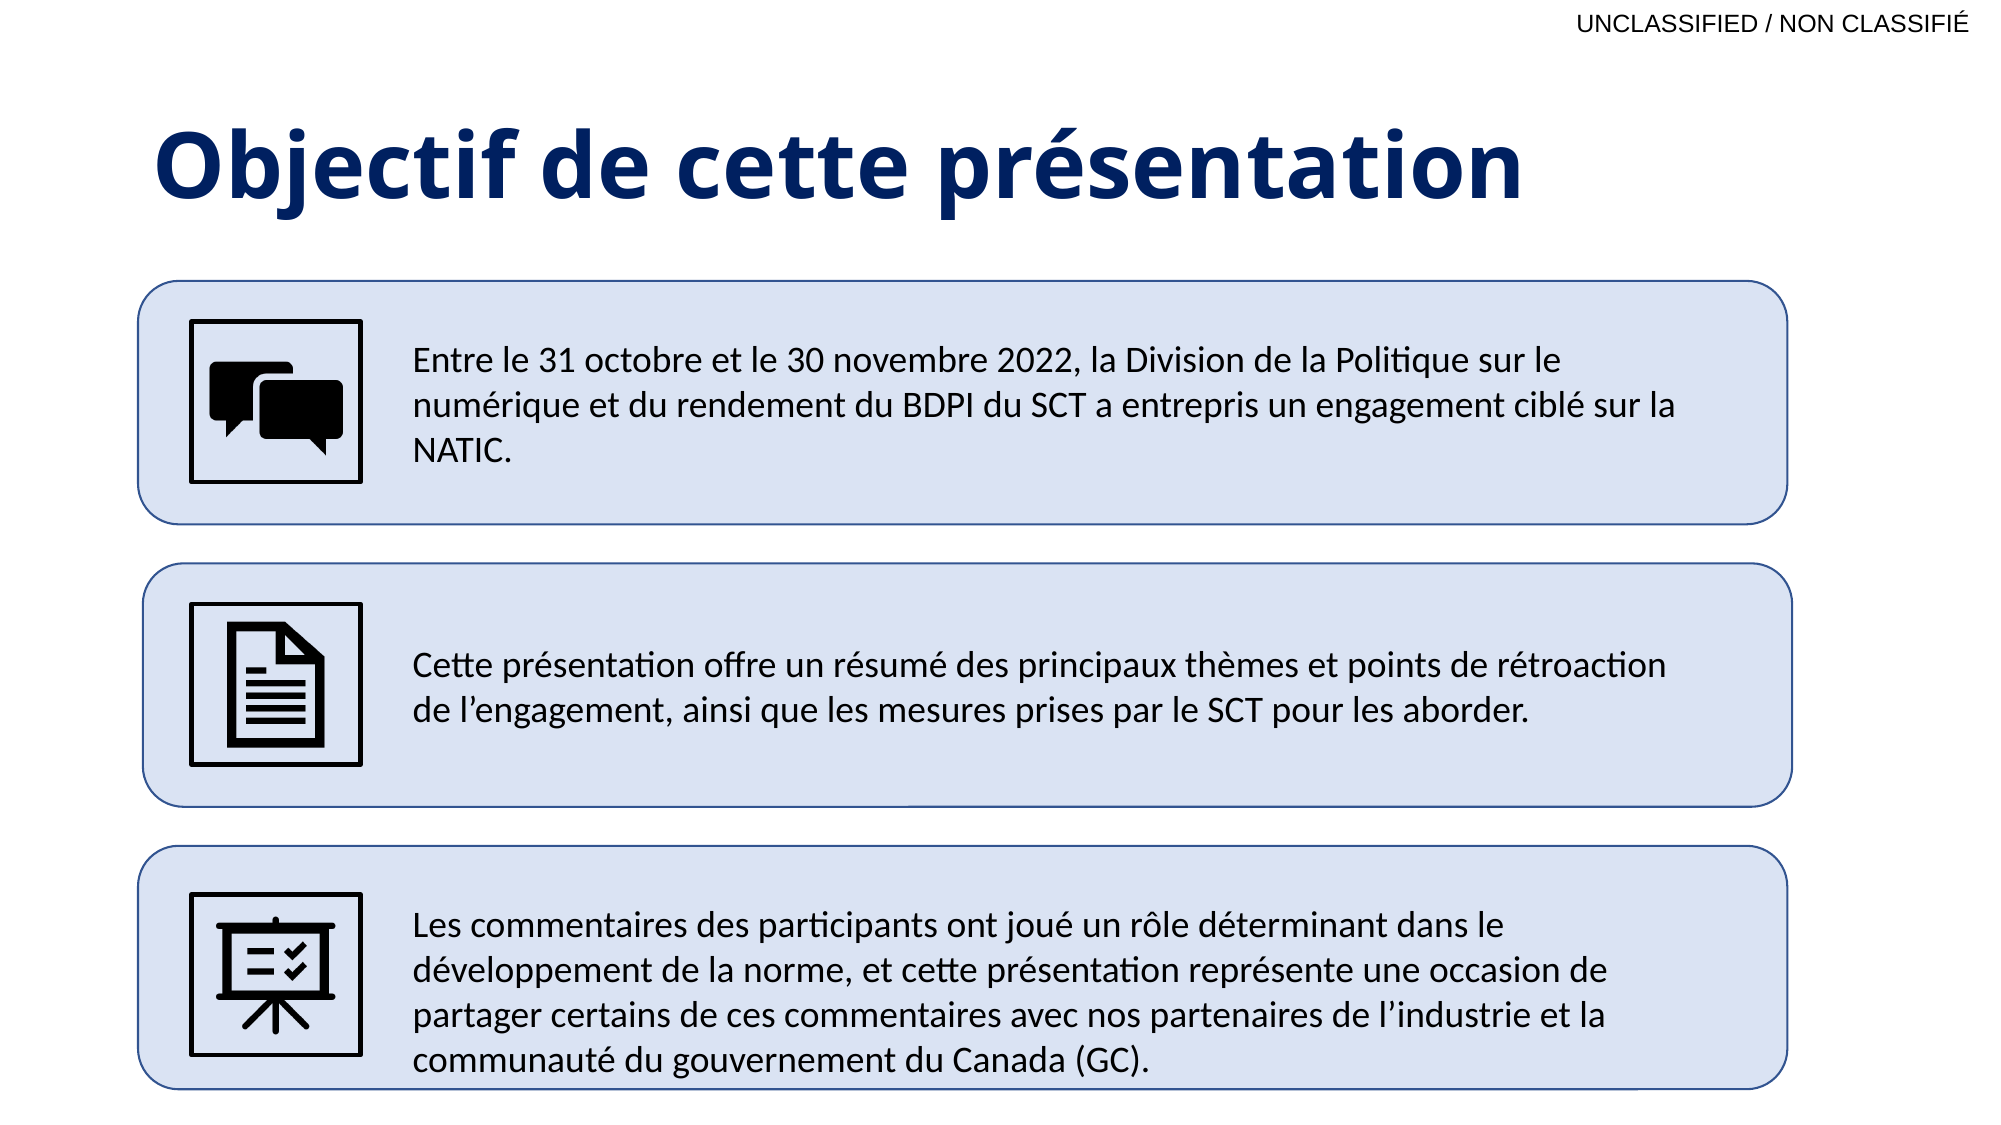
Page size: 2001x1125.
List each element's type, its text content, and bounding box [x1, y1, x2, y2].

picture [200, 899, 351, 1050]
picture [196, 328, 356, 489]
picture [200, 609, 351, 760]
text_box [137, 280, 1793, 1090]
title Objectif de cette présentation [137, 59, 1863, 278]
